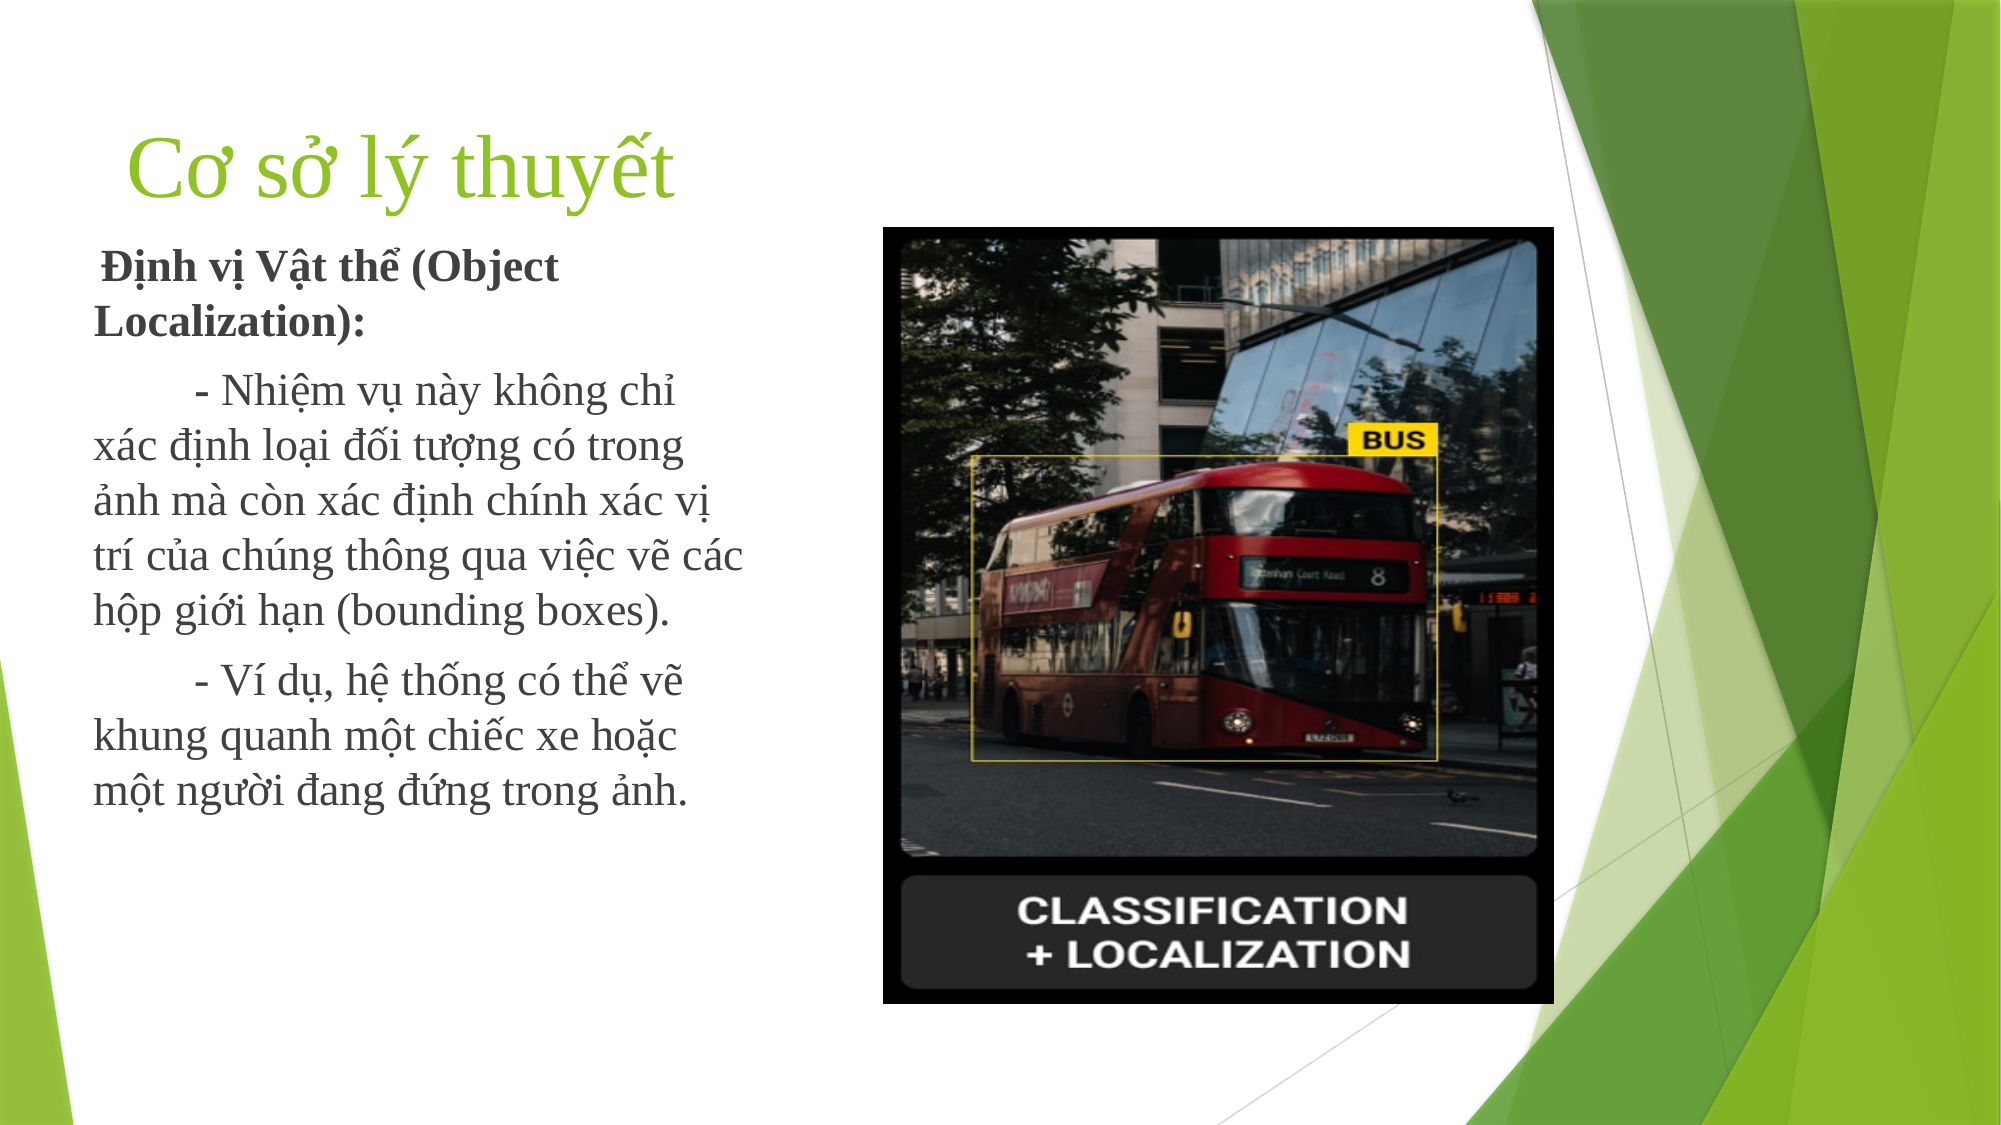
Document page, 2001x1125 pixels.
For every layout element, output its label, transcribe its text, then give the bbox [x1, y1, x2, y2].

list Định vị Vật thể (Object Localization): - Nhiệm vụ này không chỉ xác định loại đối tượng có trong ảnh mà còn xác định chính xác vị trí của chúng thông qua việc vẽ các hộp giới hạn (bounding boxes). - Ví dụ, hệ thống có thể vẽ khung quanh một chiếc xe hoặc một người đang đứng trong ảnh. [78, 227, 766, 865]
picture [883, 226, 1554, 1005]
title Cơ sở lý thuyết [111, 99, 1522, 317]
